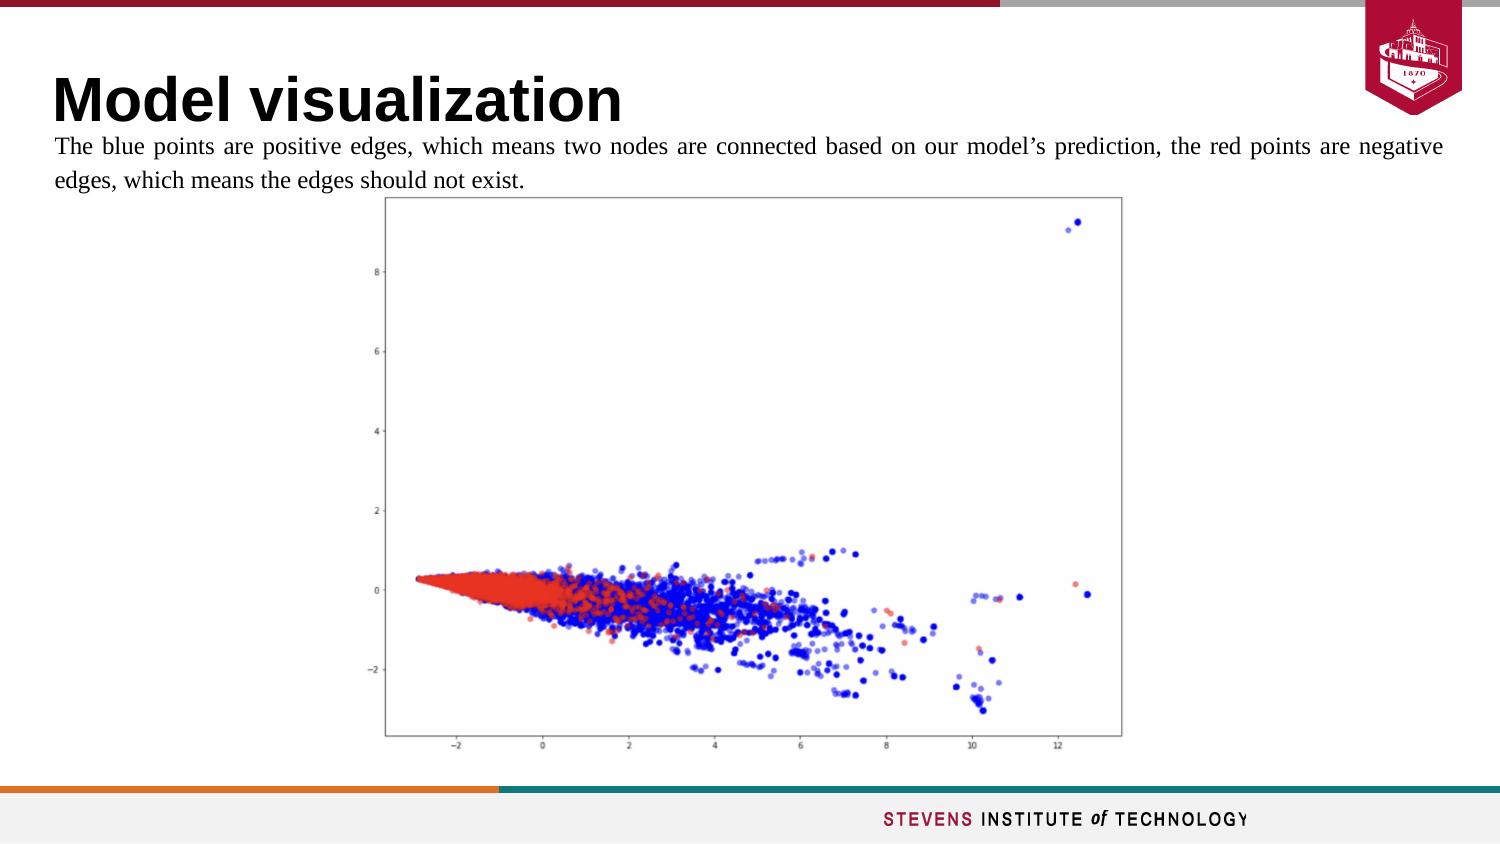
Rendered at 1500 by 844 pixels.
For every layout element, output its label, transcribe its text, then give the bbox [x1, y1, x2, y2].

picture [884, 810, 1246, 826]
list The blue points are positive edges, which means two nodes are connected based on our model’s prediction, the red points are negative edges, which means the edges should not exist. [39, 117, 1461, 507]
picture [1365, 0, 1462, 115]
title Model visualization [37, 51, 1236, 118]
picture [358, 192, 1139, 763]
